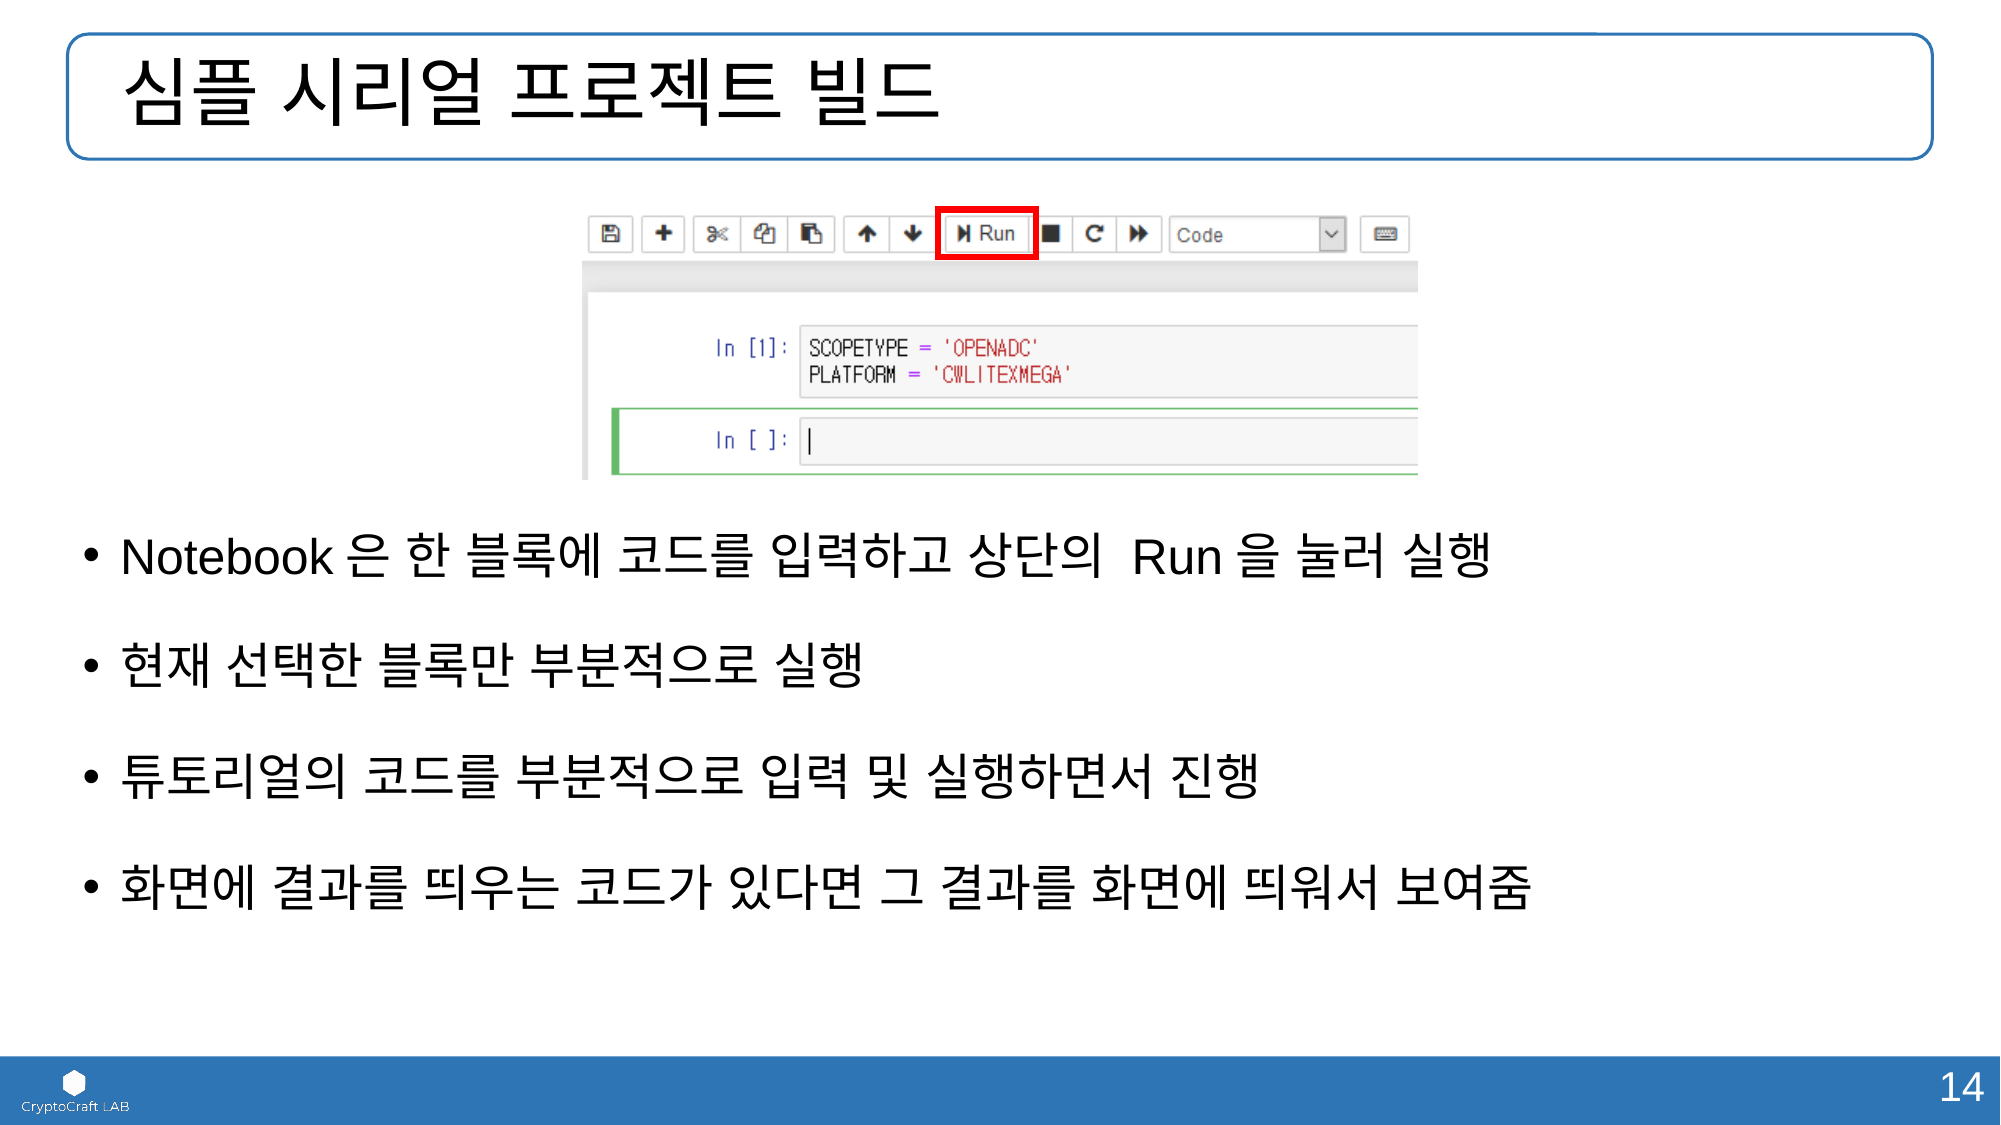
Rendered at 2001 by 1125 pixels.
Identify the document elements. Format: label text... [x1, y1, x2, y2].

text_box Notebook은 한 블록에 코드를 입력하고 상단의 Run을 눌러 실행 현재 선택한 블록만 부분적으로 실행 튜토리얼의 코드를 부분적으로 입력 및 실행하면서 진행 화면에 결과를 띄우는 코드가 있다면 그 결과를 화면에 띄워서 보여줌 [67, 392, 1933, 1019]
picture [582, 208, 1418, 480]
picture [13, 1061, 138, 1123]
title 심플 시리얼 프로젝트 빌드 [67, 34, 1933, 160]
